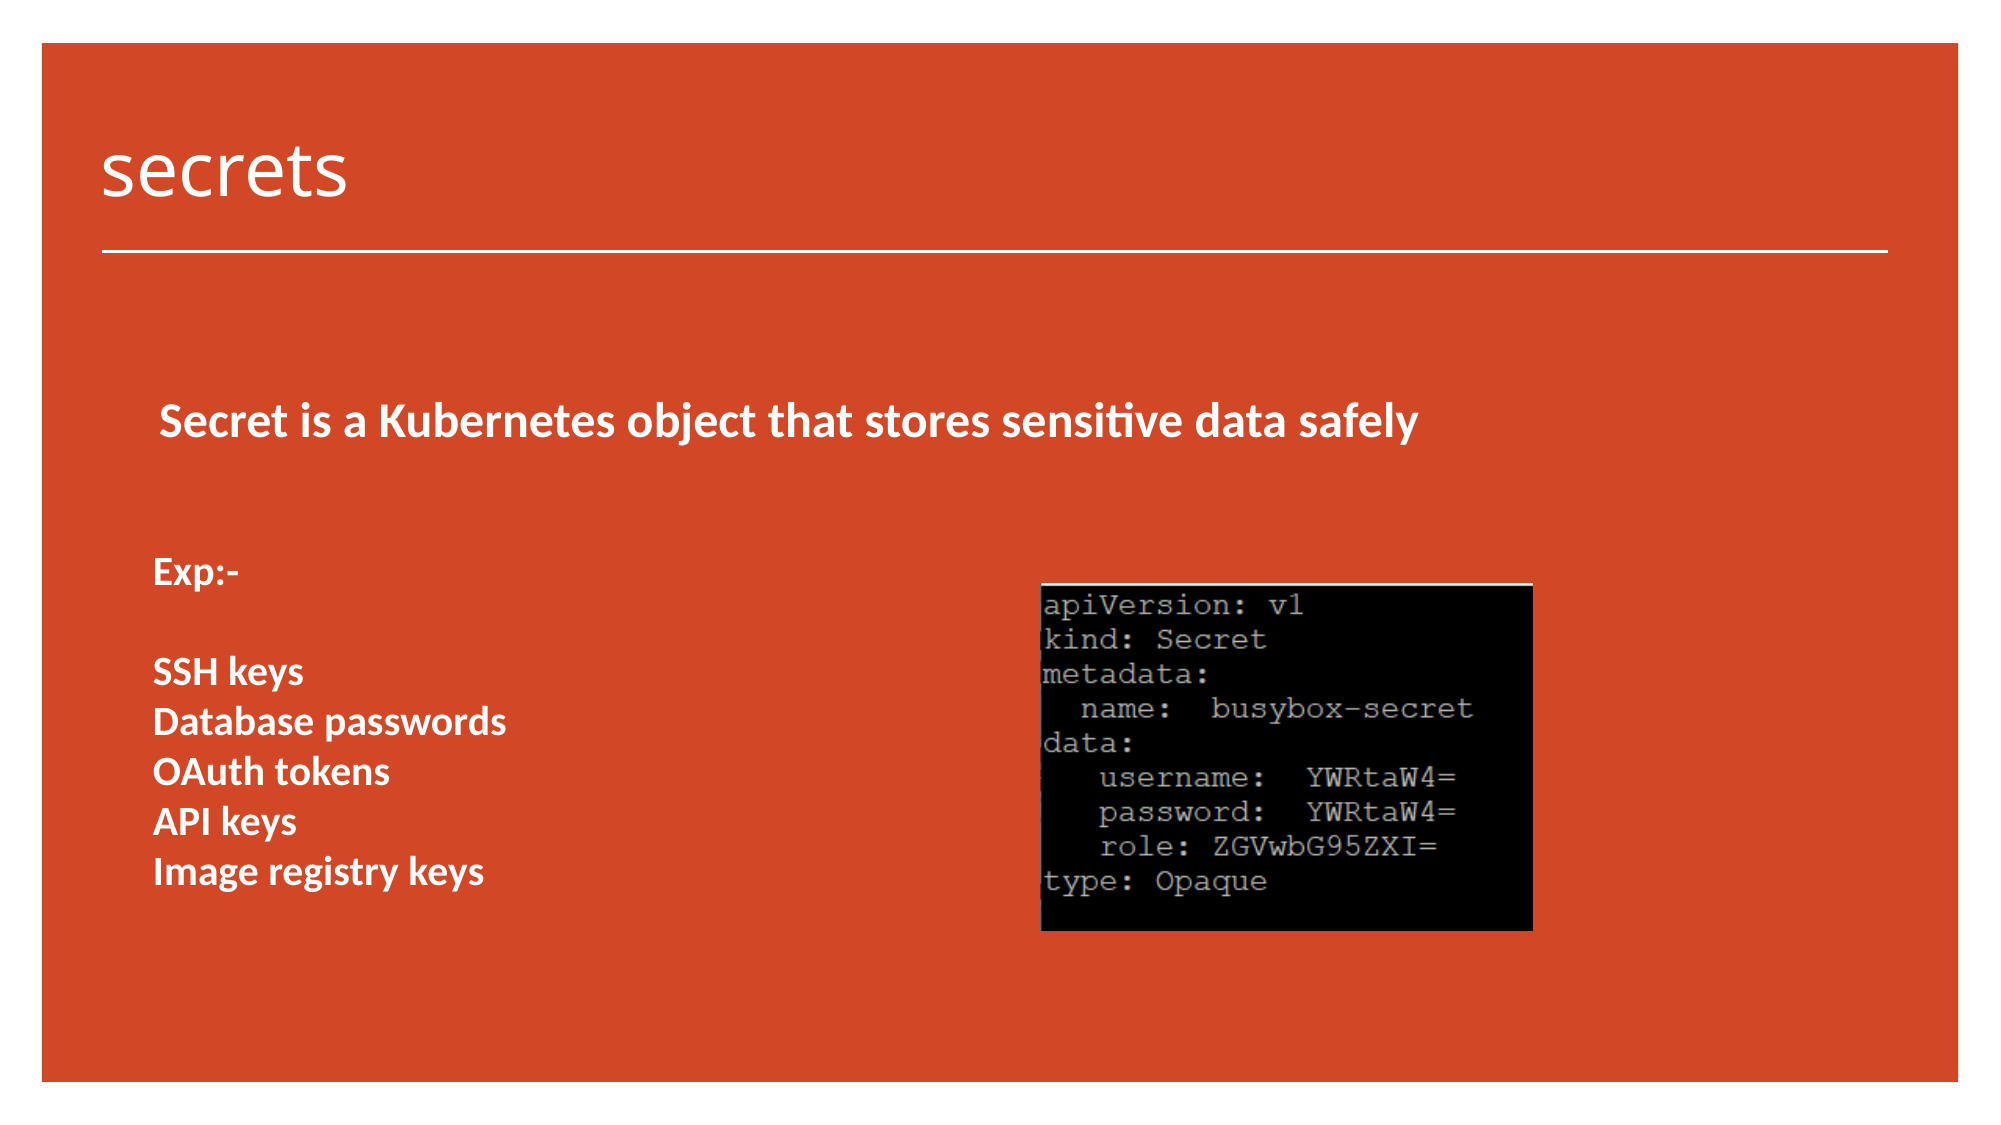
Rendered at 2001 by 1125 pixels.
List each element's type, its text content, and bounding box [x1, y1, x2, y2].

text_box Secret is a Kubernetes object that stores sensitive data safely [144, 379, 1752, 455]
text_box Exp:- SSH keys Database passwords OAuth tokens API keys Image registry keys [138, 486, 846, 947]
picture [1040, 583, 1533, 931]
title secrets [85, 113, 1214, 219]
